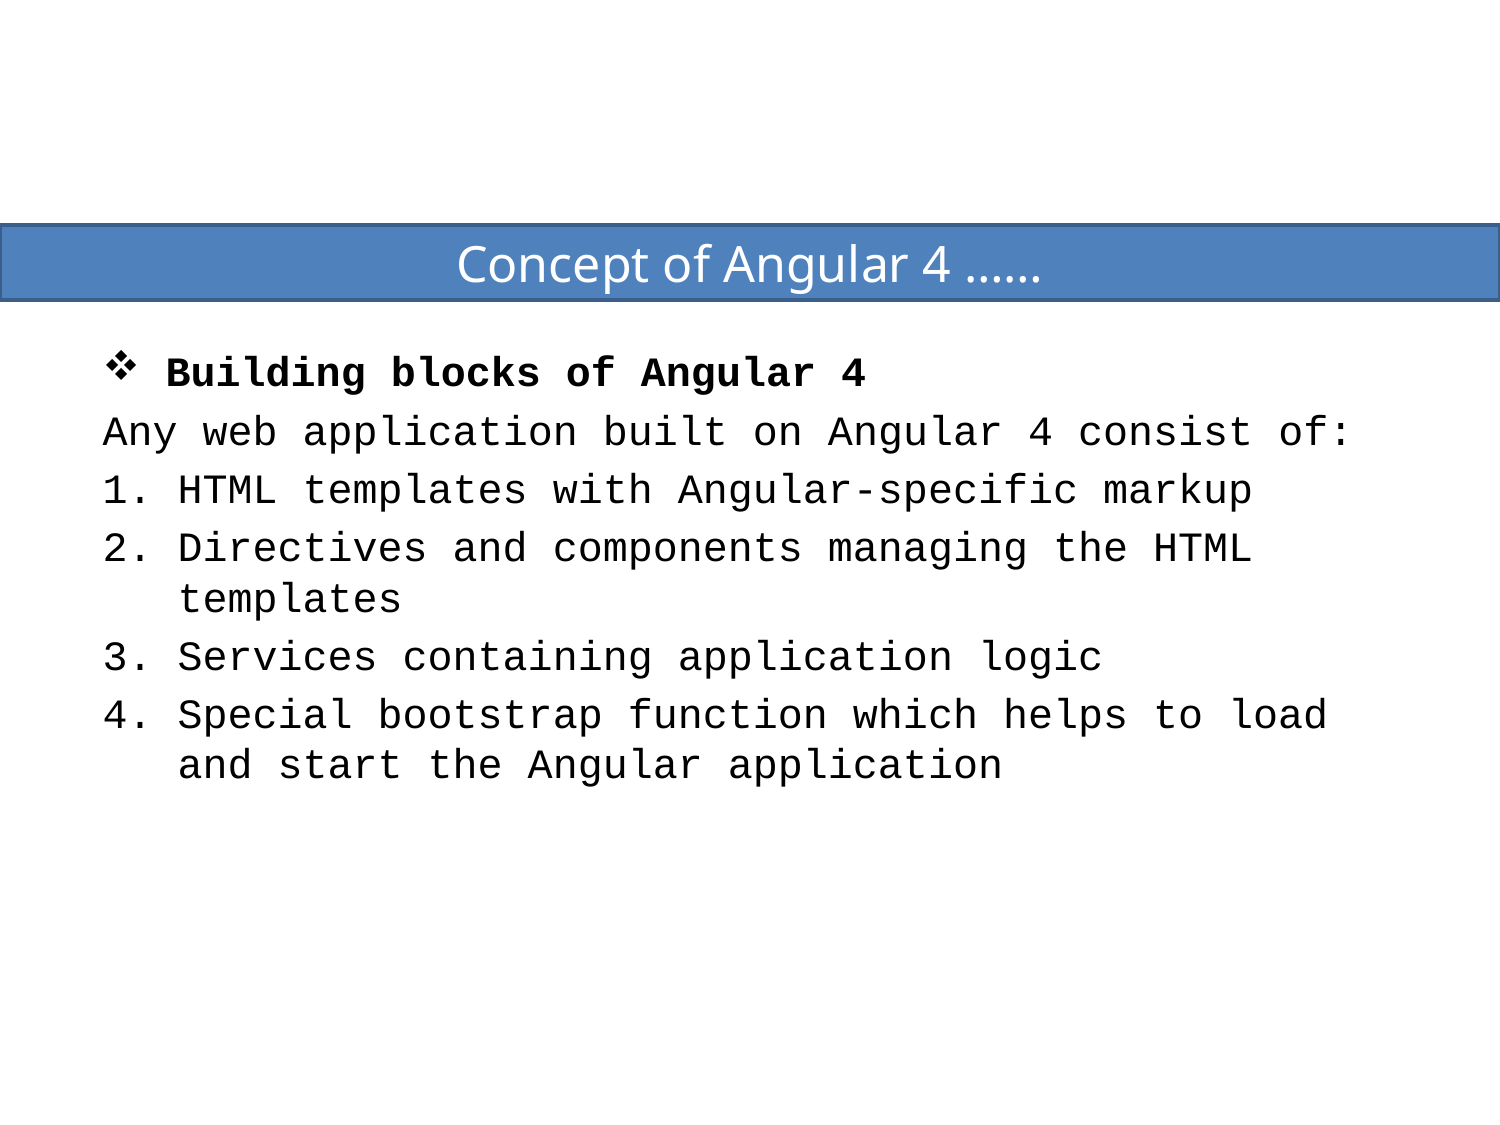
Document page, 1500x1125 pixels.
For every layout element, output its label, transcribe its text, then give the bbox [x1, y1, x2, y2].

list Building blocks of Angular 4 Any web application built on Angular 4 consist of: HTML templates with Angular-specific markup Directives and components managing the HTML templates Services containing application logic Special bootstrap function which helps to load and start the Angular application [87, 337, 1425, 1030]
text_box Concept of Angular 4 …… [0, 223, 1500, 302]
